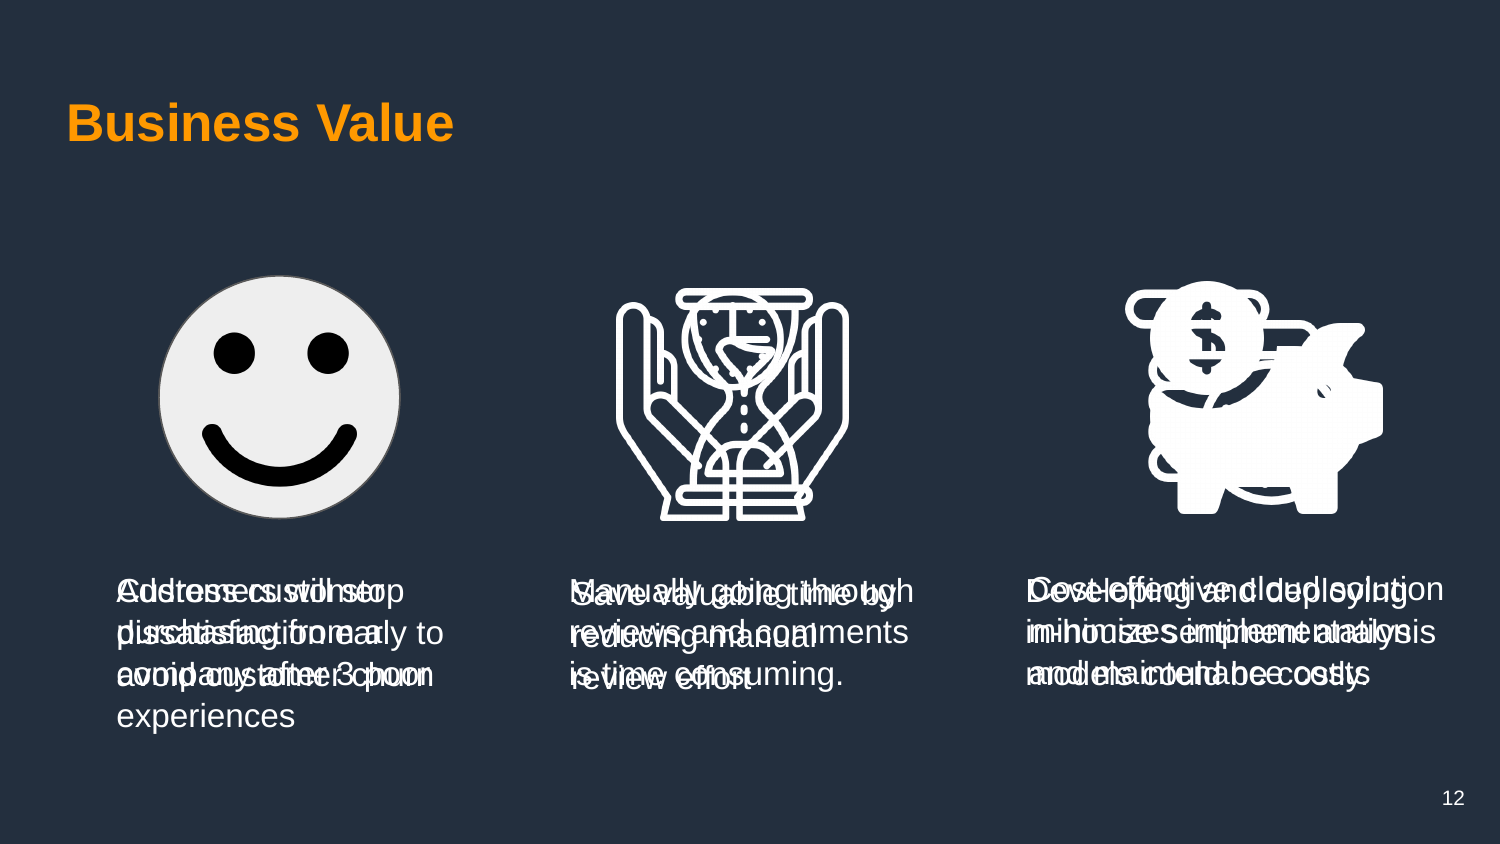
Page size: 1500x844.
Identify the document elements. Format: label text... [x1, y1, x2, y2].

picture [616, 288, 854, 521]
list Address customer dissatisfaction early to avoid customer churn [101, 551, 483, 727]
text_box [158, 275, 401, 519]
title Business Value [51, 72, 1449, 167]
list Manually going through reviews and comments is time consuming. [553, 551, 935, 689]
picture [1125, 280, 1383, 514]
slide_number ‹#› [1389, 764, 1480, 830]
list Save valuable time by reducing manual review effort [555, 555, 937, 693]
list Cost-effective cloud solution minimizes implementation and maintenance costs [1013, 550, 1463, 688]
list Developing and deploying in-house sentiment analysis models could be costly. [1010, 551, 1459, 689]
